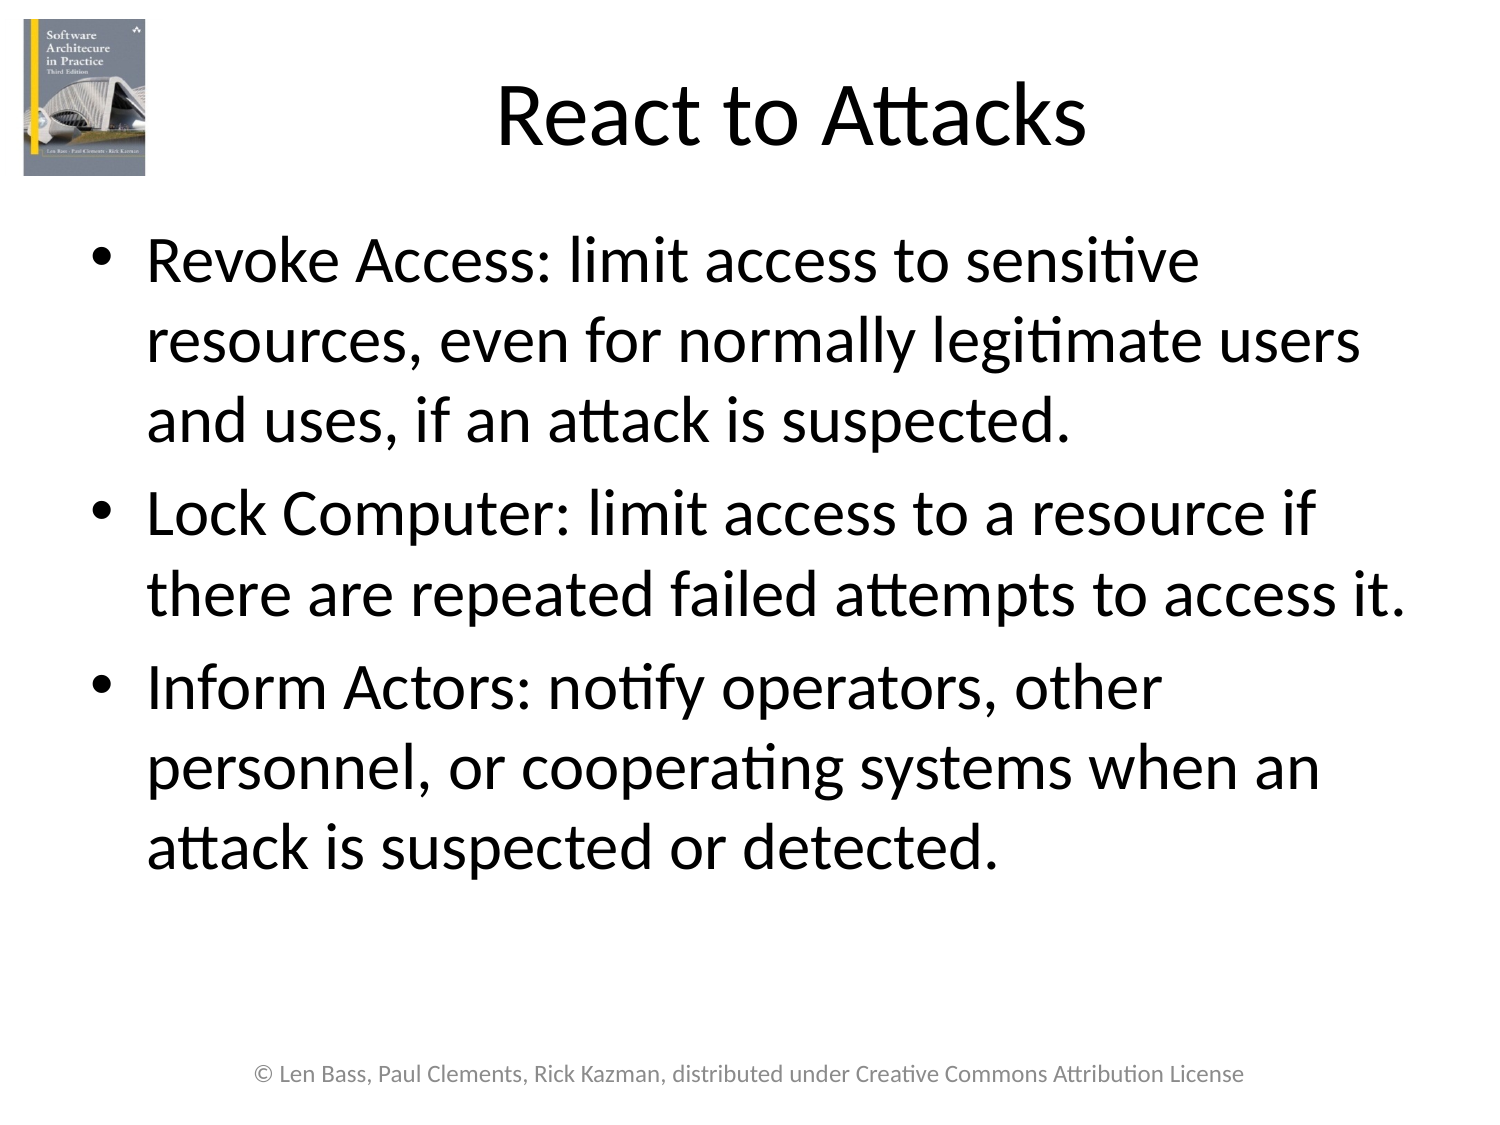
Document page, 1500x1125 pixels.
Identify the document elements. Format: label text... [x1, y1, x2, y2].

footer © Len Bass, Paul Clements, Rick Kazman, distributed under Creative Commons Attribution License [230, 1042, 1270, 1103]
picture [5, 19, 163, 176]
title React to Attacks [159, 45, 1425, 173]
list Revoke Access: limit access to sensitive resources, even for normally legitimate users and uses, if an attack is suspected. Lock Computer: limit access to a resource if there are repeated failed attempts to access it. Inform Actors: notify operators, other personnel, or cooperating systems when an attack is suspected or detected. [75, 208, 1425, 1005]
